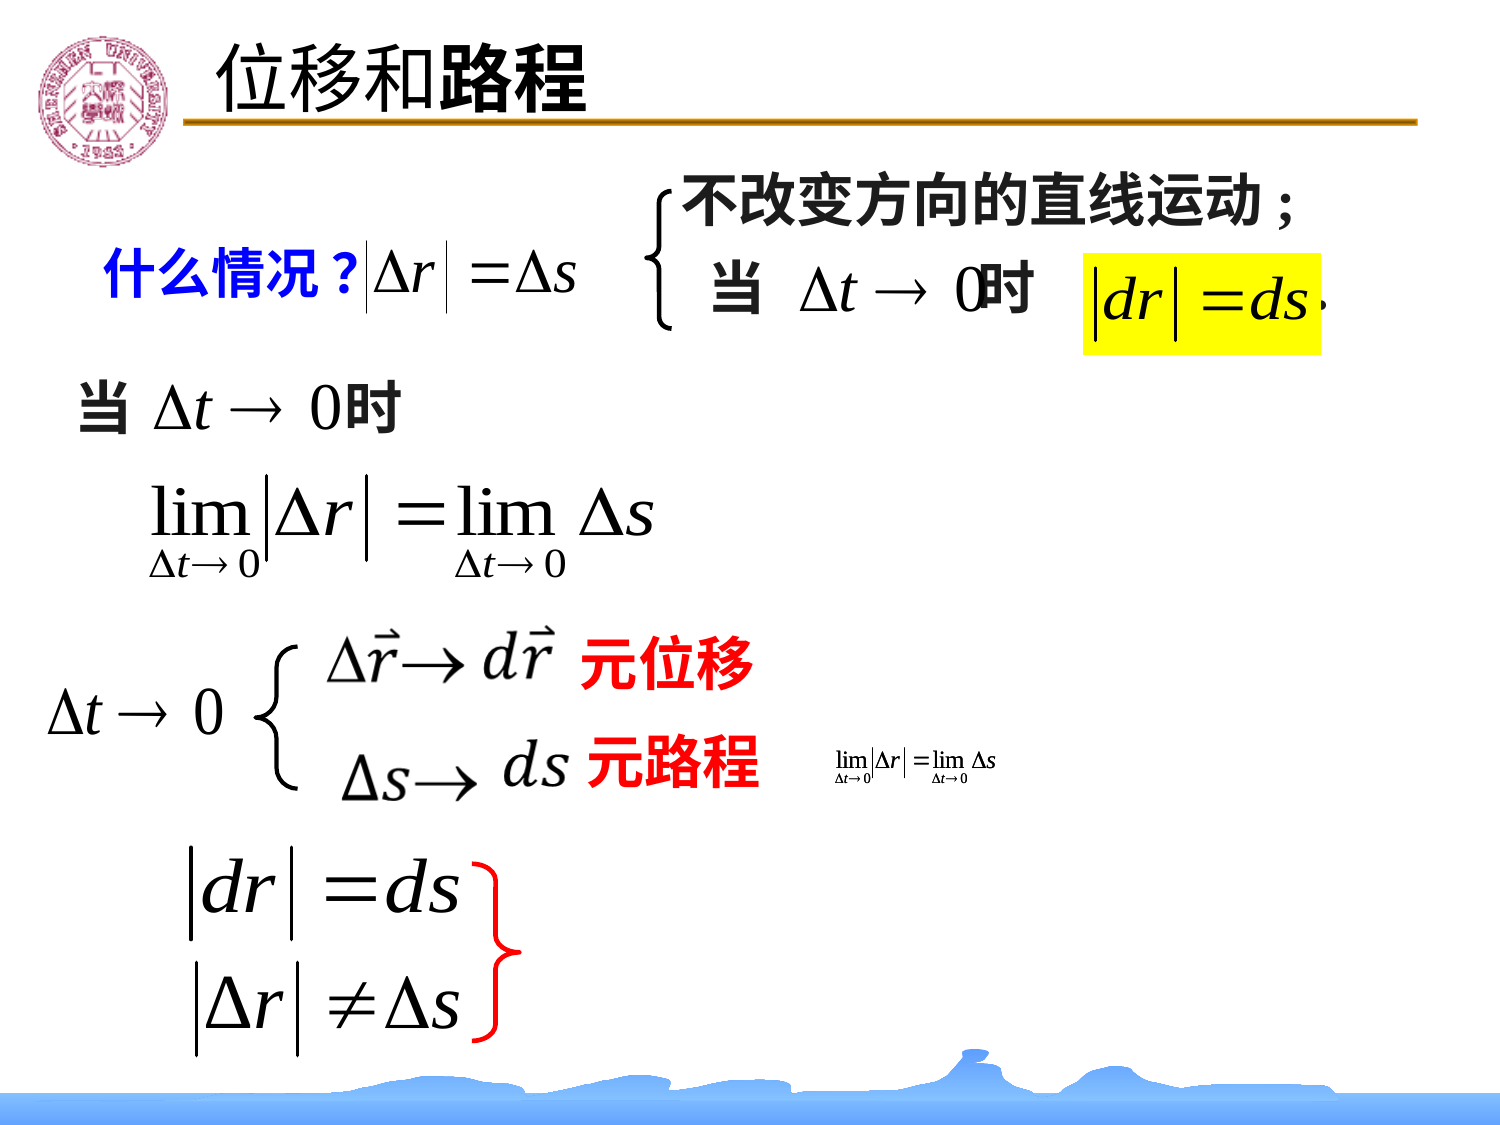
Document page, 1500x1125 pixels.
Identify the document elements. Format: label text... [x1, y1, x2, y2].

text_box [830, 741, 1003, 791]
text_box 不改变方向的直线运动; [665, 155, 1311, 241]
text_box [174, 828, 476, 958]
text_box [181, 943, 474, 1075]
picture [23, 23, 188, 176]
text_box [479, 864, 520, 1041]
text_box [135, 458, 675, 595]
text_box [647, 191, 672, 329]
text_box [59, 363, 823, 450]
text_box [40, 605, 793, 814]
text_box 位移和路程 [199, 24, 778, 130]
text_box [87, 232, 643, 322]
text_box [692, 243, 1456, 356]
